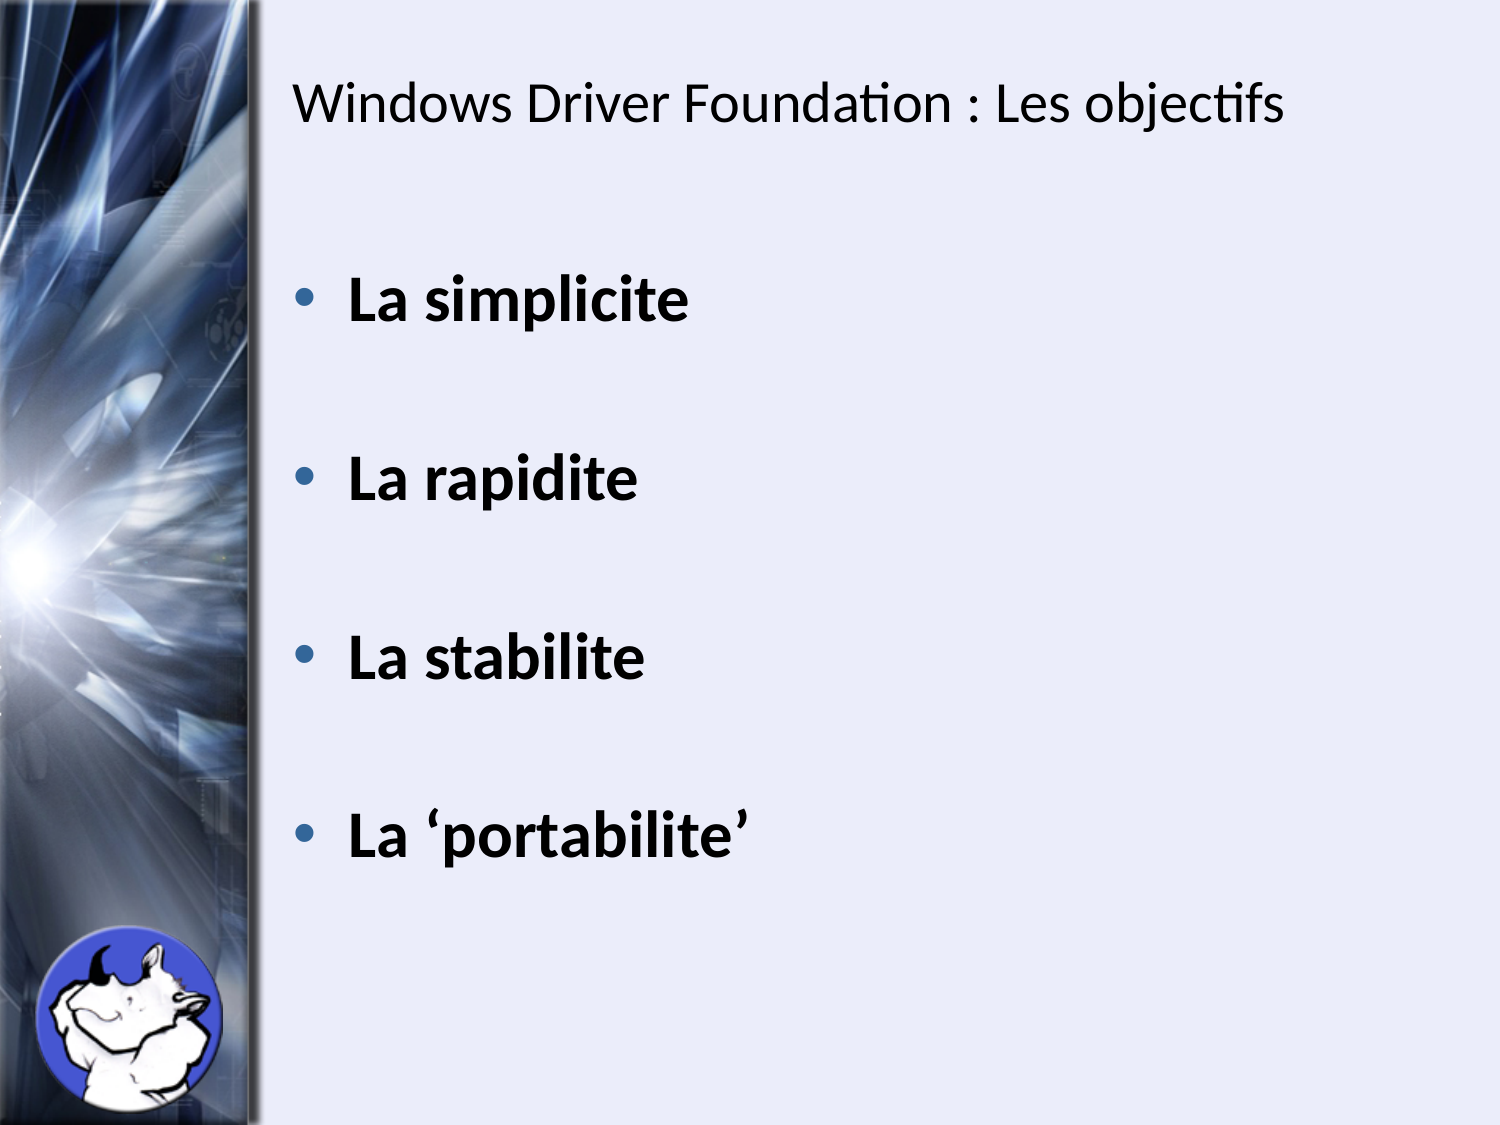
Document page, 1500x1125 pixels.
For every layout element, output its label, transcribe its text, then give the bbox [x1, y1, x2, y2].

title Windows Driver Foundation : Les objectifs [292, 31, 1425, 177]
list La simplicite La rapidite La stabilite La ‘portabilite’ [292, 263, 1425, 1006]
picture [0, 0, 1500, 1125]
